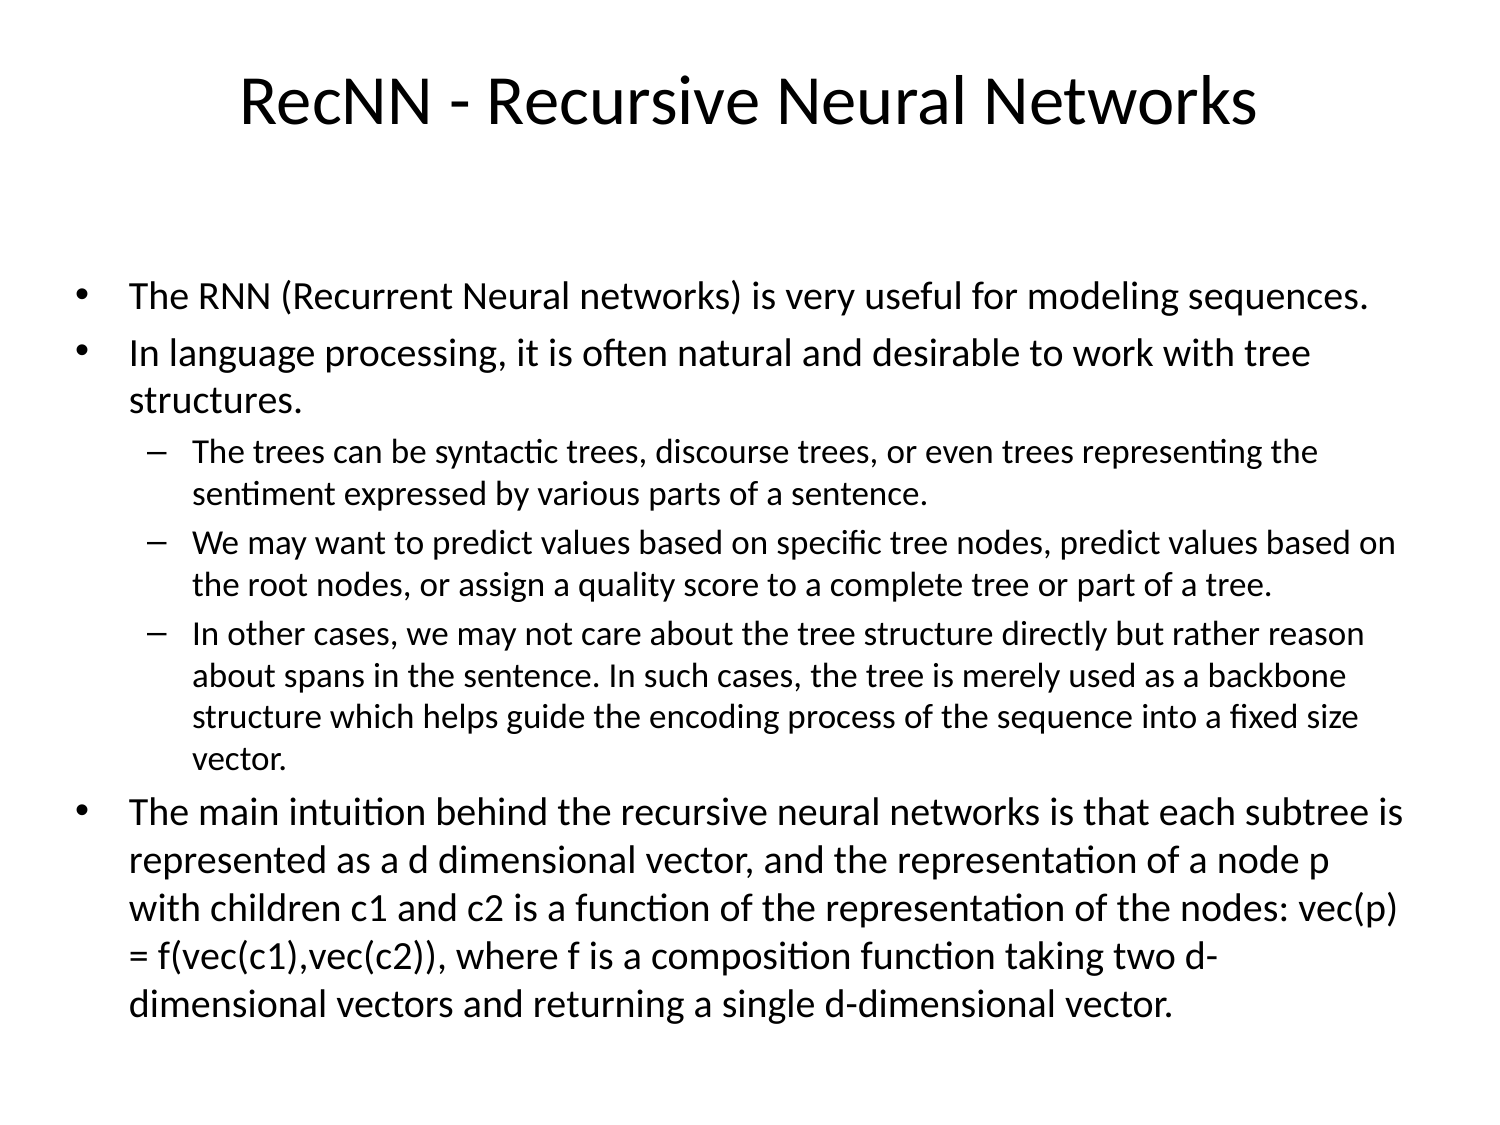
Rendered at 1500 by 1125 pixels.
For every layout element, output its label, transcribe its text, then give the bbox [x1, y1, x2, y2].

title RecNN - Recursive Neural Networks [75, 45, 1425, 233]
list The RNN (Recurrent Neural networks) is very useful for modeling sequences. In language processing, it is often natural and desirable to work with tree structures. The trees can be syntactic trees, discourse trees, or even trees representing the sentiment expressed by various parts of a sentence. We may want to predict values based on specific tree nodes, predict values based on the root nodes, or assign a quality score to a complete tree or part of a tree. In other cases, we may not care about the tree structure directly but rather reason about spans in the sentence. In such cases, the tree is merely used as a backbone structure which helps guide the encoding process of the sequence into a fixed size vector. The main intuition behind the recursive neural networks is that each subtree is represented as a d dimensional vector, and the representation of a node p with children c1 and c2 is a function of the representation of the nodes: vec(p) = f(vec(c1),vec(c2)), where f is a composition function taking two d-dimensional vectors and returning a single d-dimensional vector. [60, 262, 1425, 1055]
